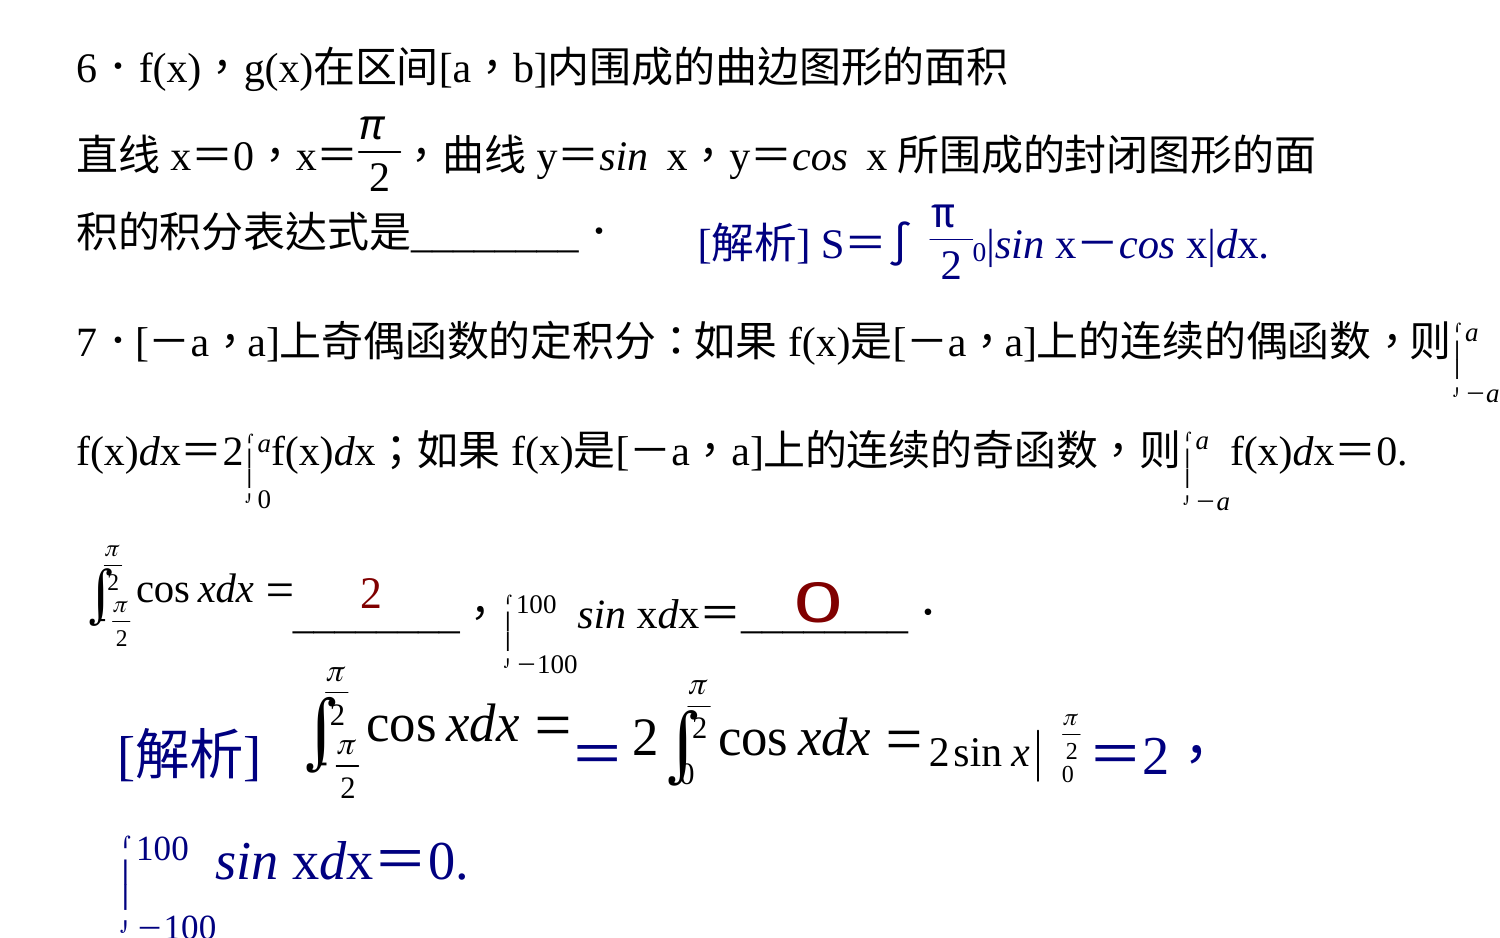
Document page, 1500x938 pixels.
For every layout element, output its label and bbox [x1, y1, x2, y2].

text_box [75, 40, 1319, 269]
text_box [697, 182, 1298, 293]
text_box [359, 567, 390, 620]
text_box [75, 308, 1500, 688]
text_box [117, 638, 1298, 938]
text_box [793, 567, 853, 637]
